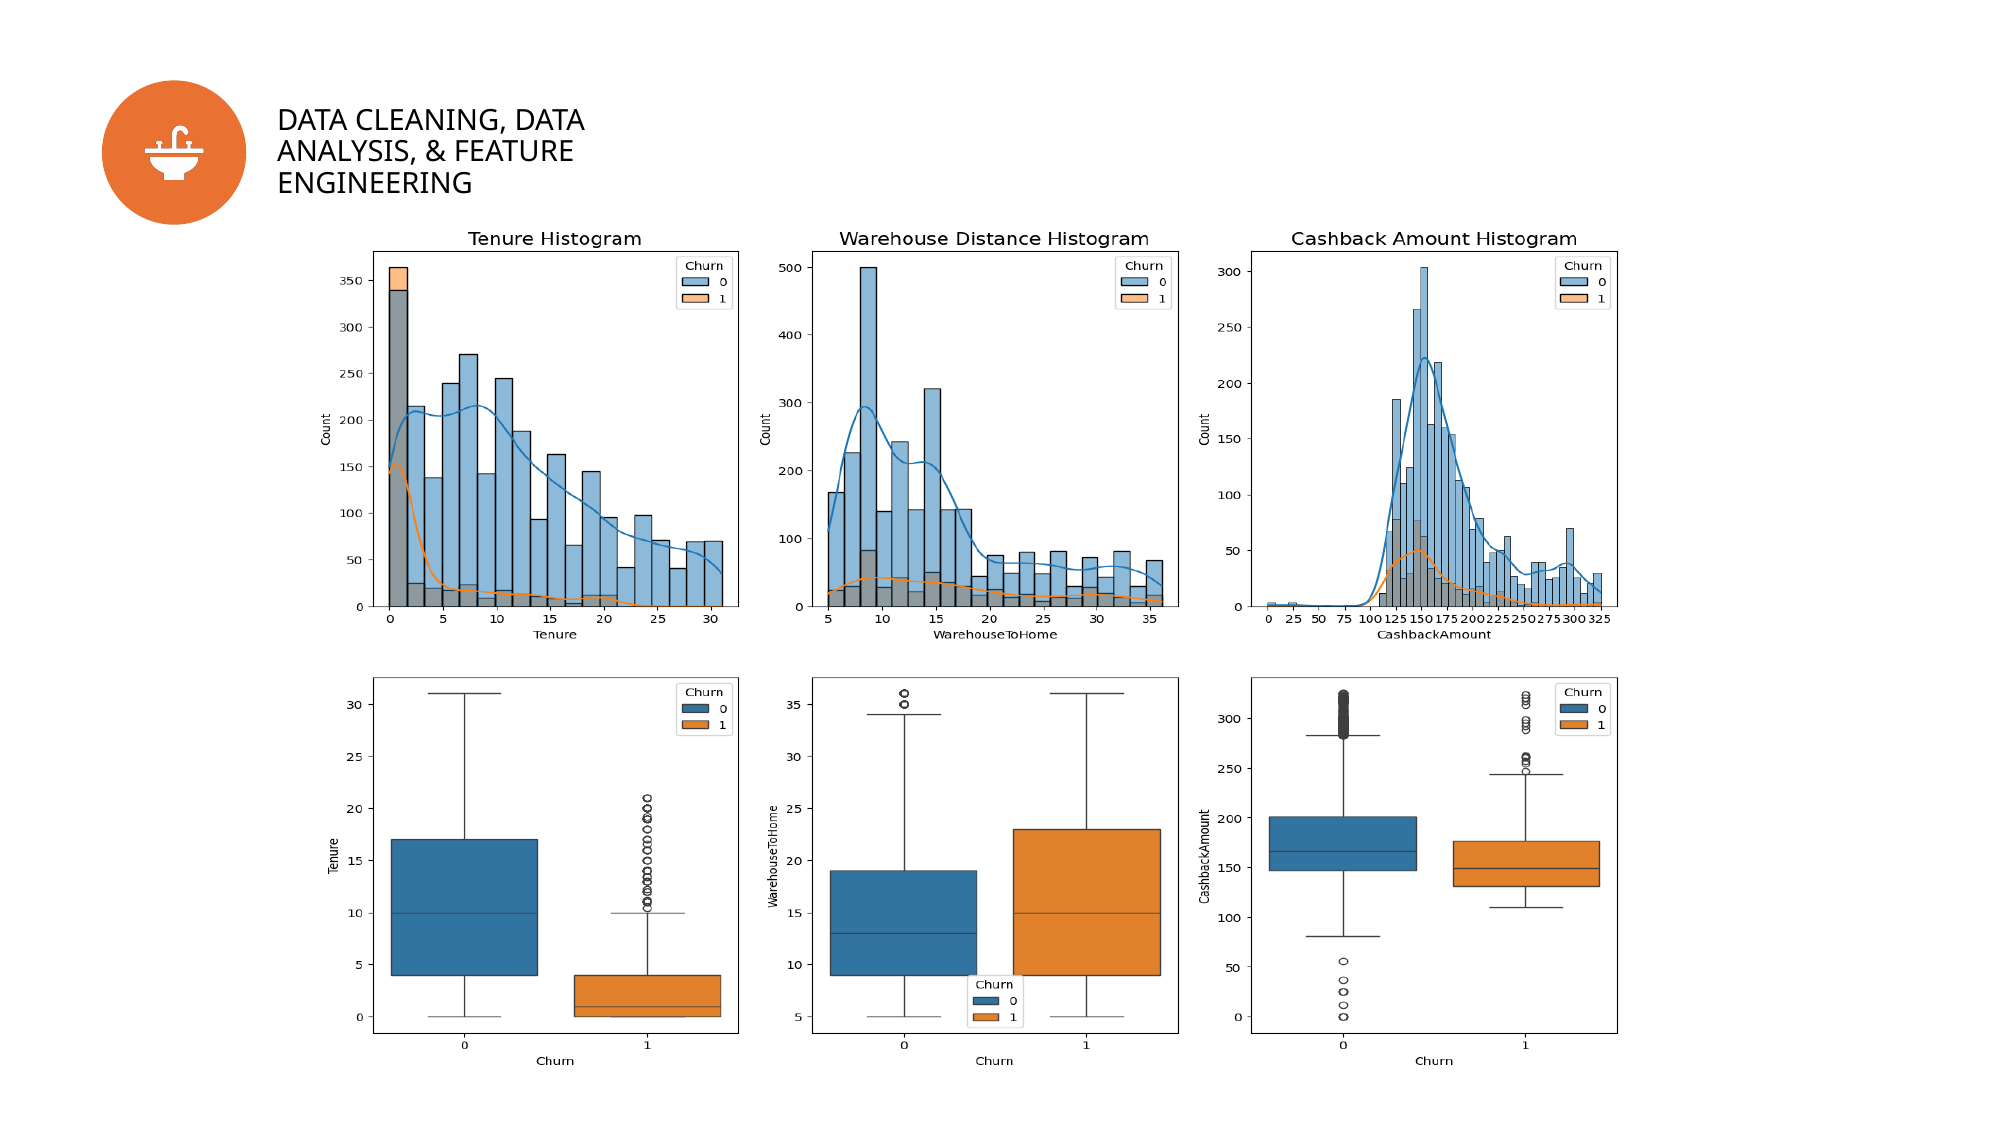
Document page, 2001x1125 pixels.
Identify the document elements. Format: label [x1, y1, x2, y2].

picture [310, 224, 1627, 1075]
text_box [101, 79, 618, 226]
